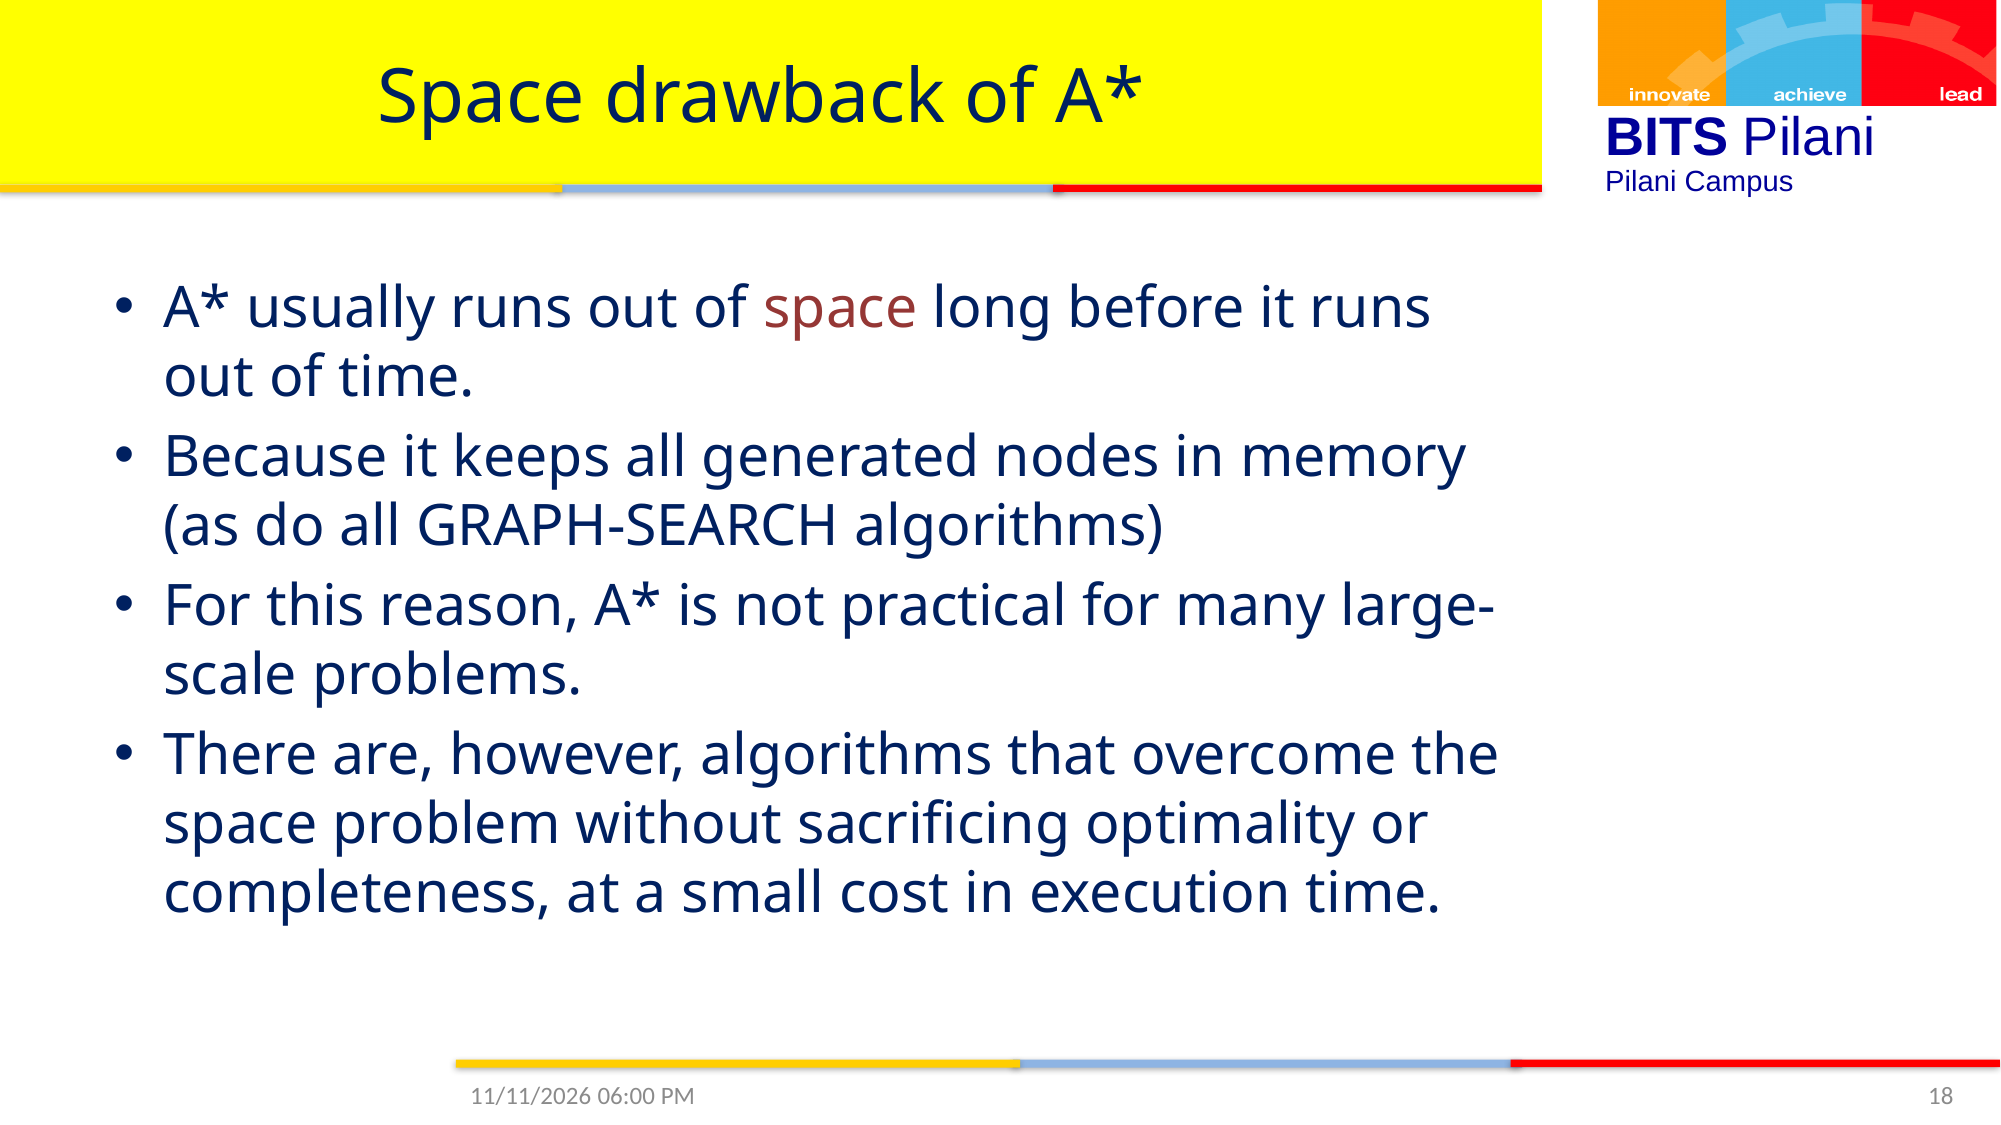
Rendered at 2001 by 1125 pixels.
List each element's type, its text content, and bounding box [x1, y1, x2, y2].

slide_number 18 [1749, 1065, 1969, 1125]
list A* usually runs out of space long before it runs out of time. Because it keeps all generated nodes in memory (as do all GRAPH-SEARCH algorithms) For this reason, A* is not practical for many large-scale problems. There are, however, algorithms that overcome the space problem without sacrificing optimality or completeness, at a small cost in execution time. [99, 262, 1520, 1006]
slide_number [455, 1065, 922, 1125]
picture [1597, 0, 1997, 106]
title Space drawback of A* [0, 0, 1543, 185]
